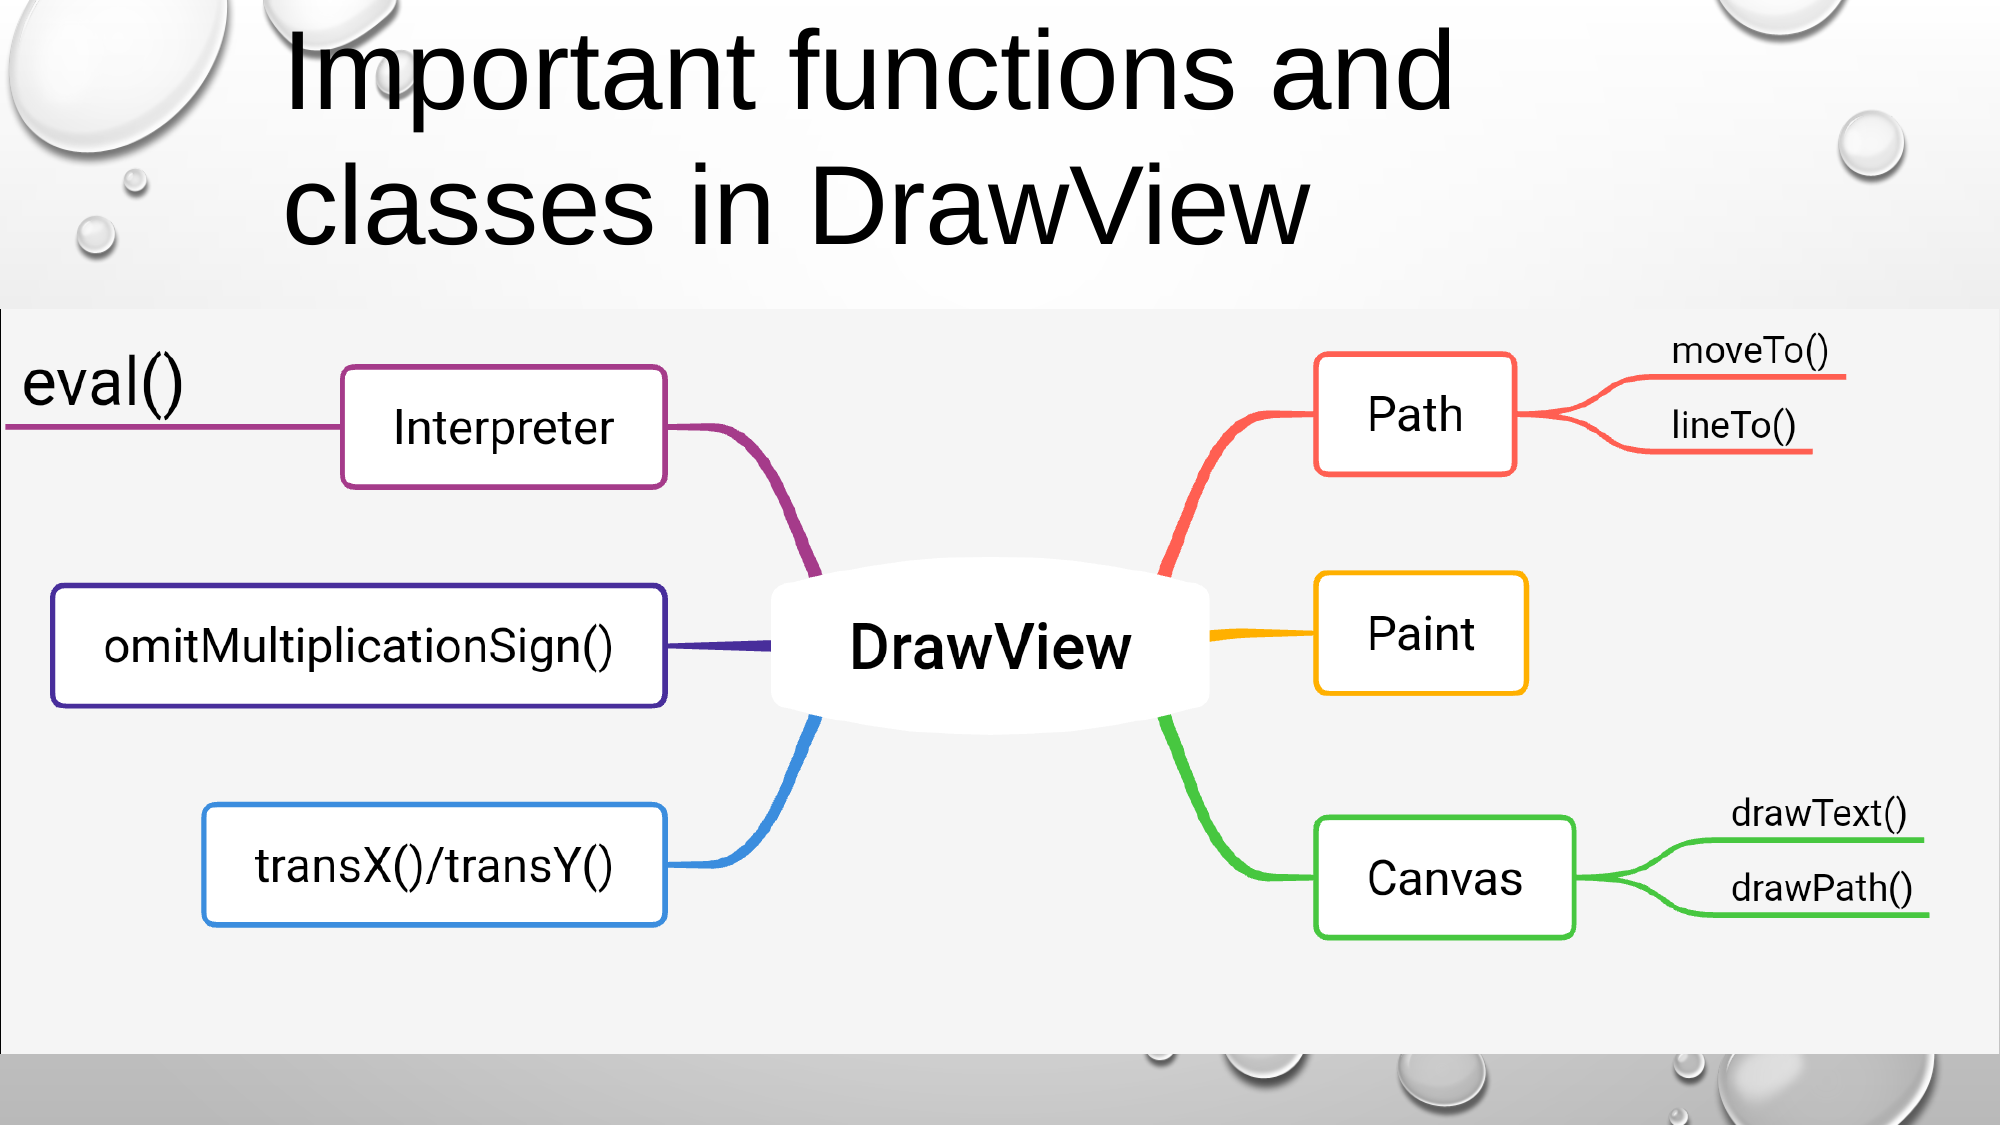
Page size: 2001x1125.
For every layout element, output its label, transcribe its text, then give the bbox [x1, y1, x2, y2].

picture [0, 0, 2000, 1125]
text_box Important functions and classes in DrawView [267, 0, 1679, 275]
